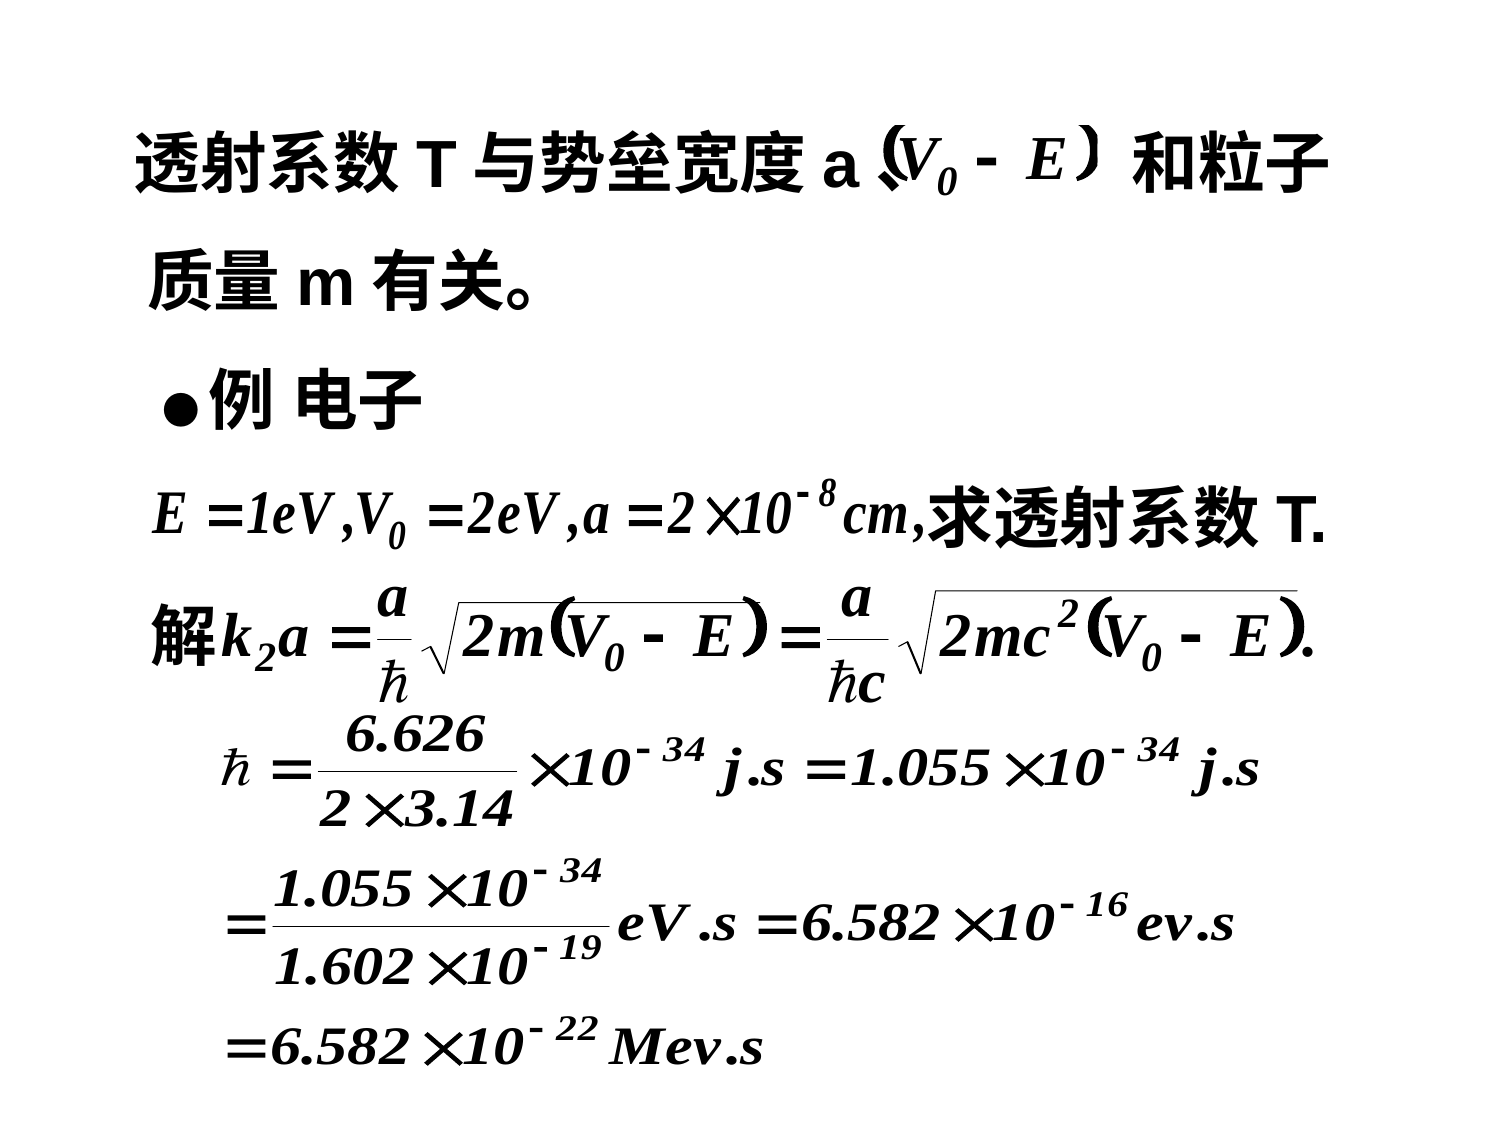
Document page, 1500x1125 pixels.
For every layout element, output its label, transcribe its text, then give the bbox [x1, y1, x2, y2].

text_box ●例 电子 [147, 412, 538, 445]
text_box 和粒子 [1116, 113, 1347, 209]
text_box ●例 电子 [147, 350, 538, 411]
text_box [879, 125, 1098, 201]
text_box 求透射系数T. [930, 468, 1343, 541]
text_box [147, 467, 928, 555]
text_box 解 [135, 586, 213, 681]
text_box 质量m有关。 [132, 231, 587, 327]
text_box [218, 562, 1318, 709]
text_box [218, 703, 1266, 1071]
text_box 求透射系数T. [932, 542, 1343, 563]
text_box 透射系数T与势垒宽度a、 [118, 113, 973, 209]
